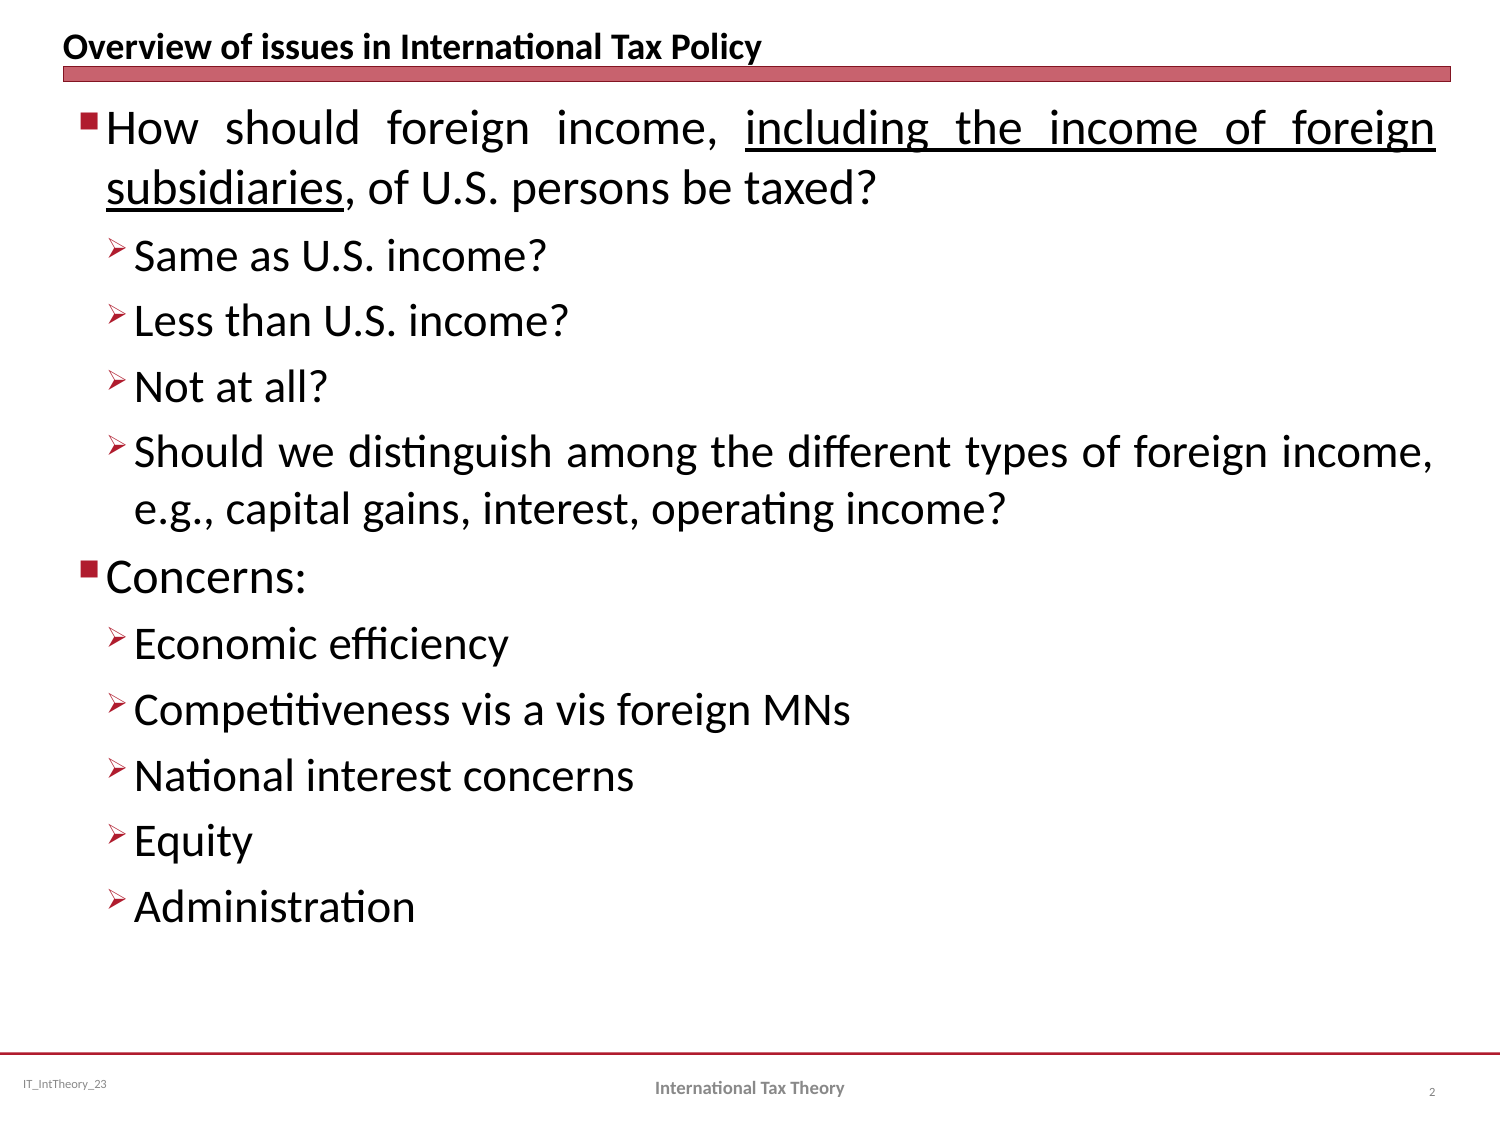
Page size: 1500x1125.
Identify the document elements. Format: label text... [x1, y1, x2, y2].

title Overview of issues in International Tax Policy [62, 6, 1451, 67]
list How should foreign income, including the income of foreign subsidiaries, of U.S. persons be taxed? Same as U.S. income? Less than U.S. income? Not at all? Should we distinguish among the different types of foreign income, e.g., capital gains, interest, operating income? Concerns: Economic efficiency Competitiveness vis a vis foreign MNs National interest concerns Equity Administration [63, 87, 1451, 1041]
footer International Tax Theory [512, 1056, 988, 1117]
slide_number 2 [1375, 1061, 1451, 1122]
